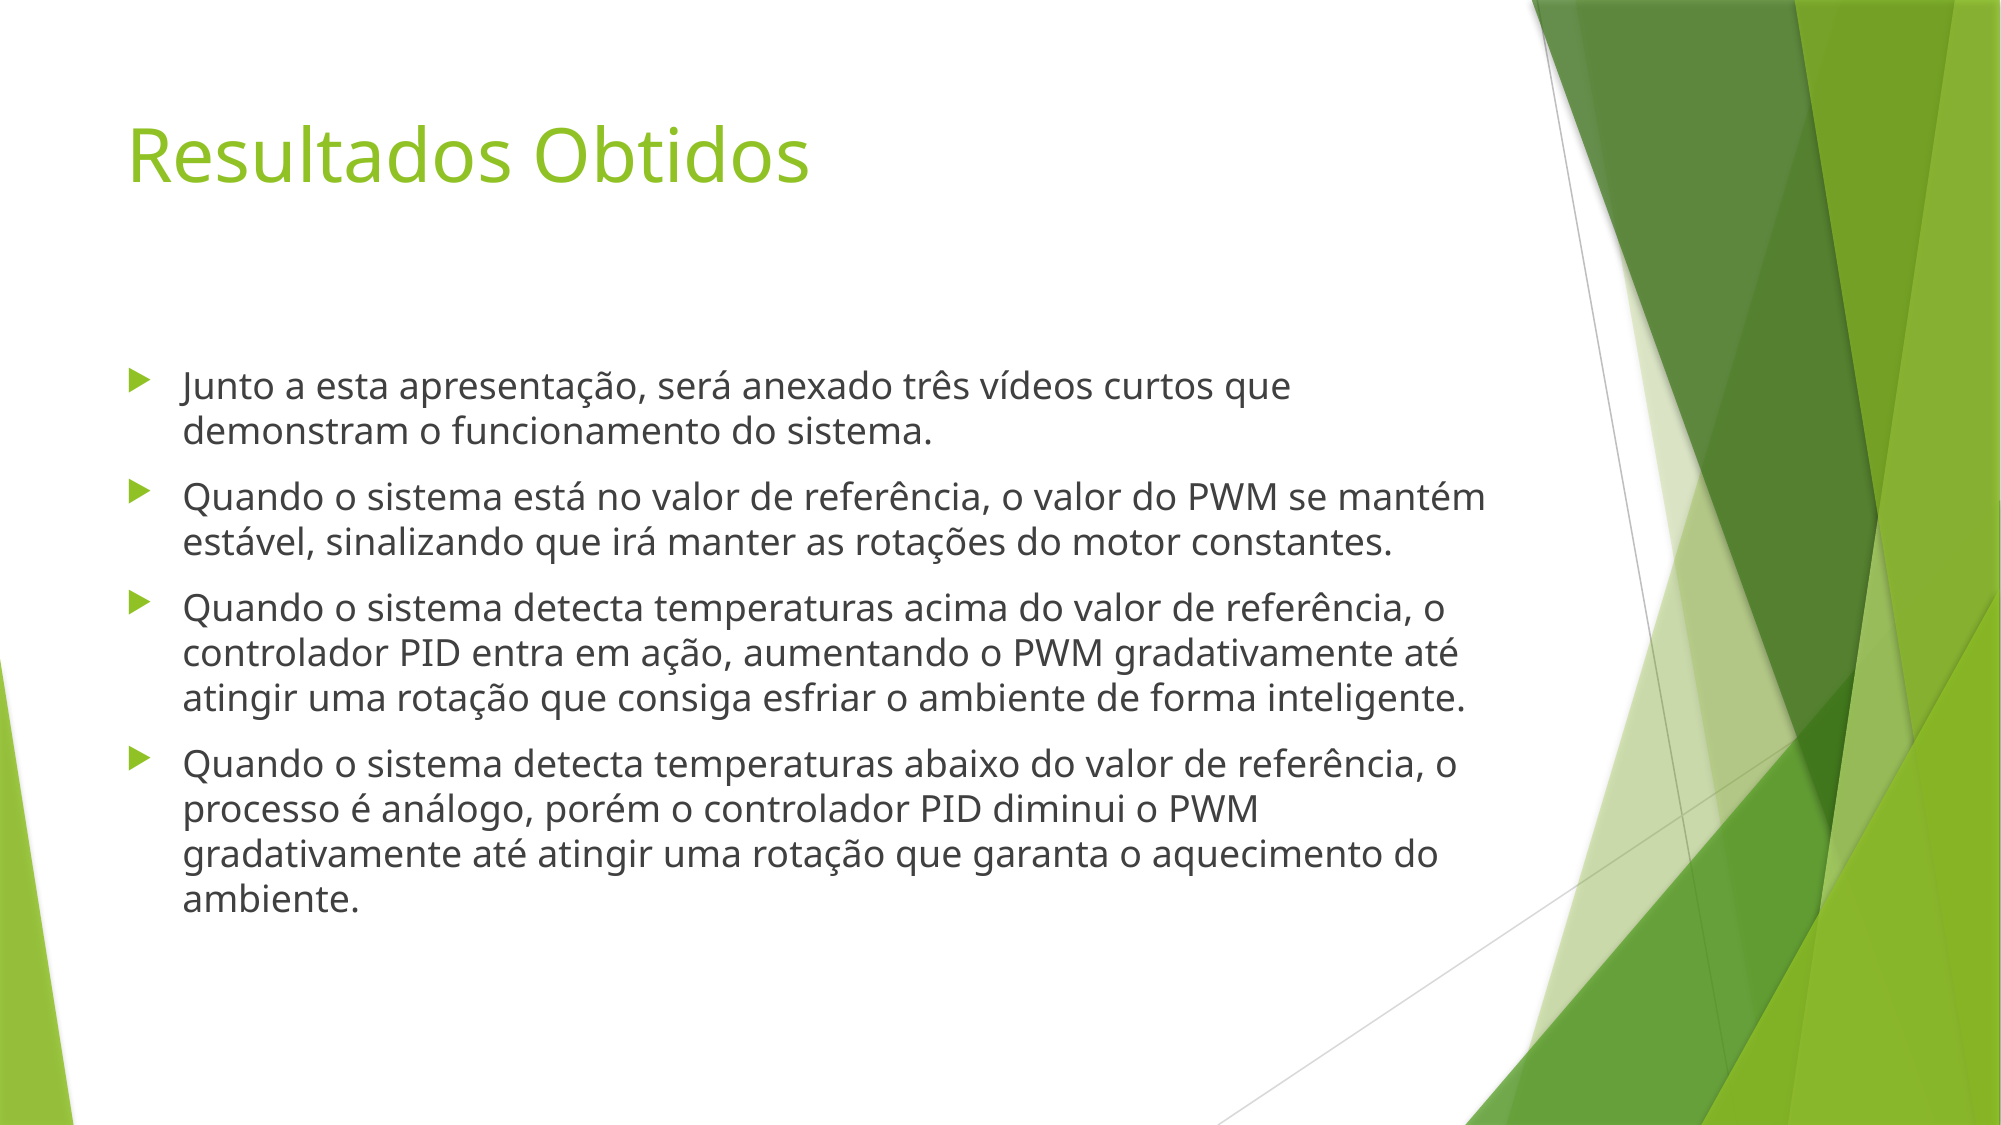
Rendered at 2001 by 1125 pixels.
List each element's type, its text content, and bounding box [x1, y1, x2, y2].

title Resultados Obtidos [111, 99, 1522, 317]
list Junto a esta apresentação, será anexado três vídeos curtos que demonstram o funcionamento do sistema. Quando o sistema está no valor de referência, o valor do PWM se mantém estável, sinalizando que irá manter as rotações do motor constantes. Quando o sistema detecta temperaturas acima do valor de referência, o controlador PID entra em ação, aumentando o PWM gradativamente até atingir uma rotação que consiga esfriar o ambiente de forma inteligente. Quando o sistema detecta temperaturas abaixo do valor de referência, o processo é análogo, porém o controlador PID diminui o PWM gradativamente até atingir uma rotação que garanta o aquecimento do ambiente. [111, 354, 1522, 992]
